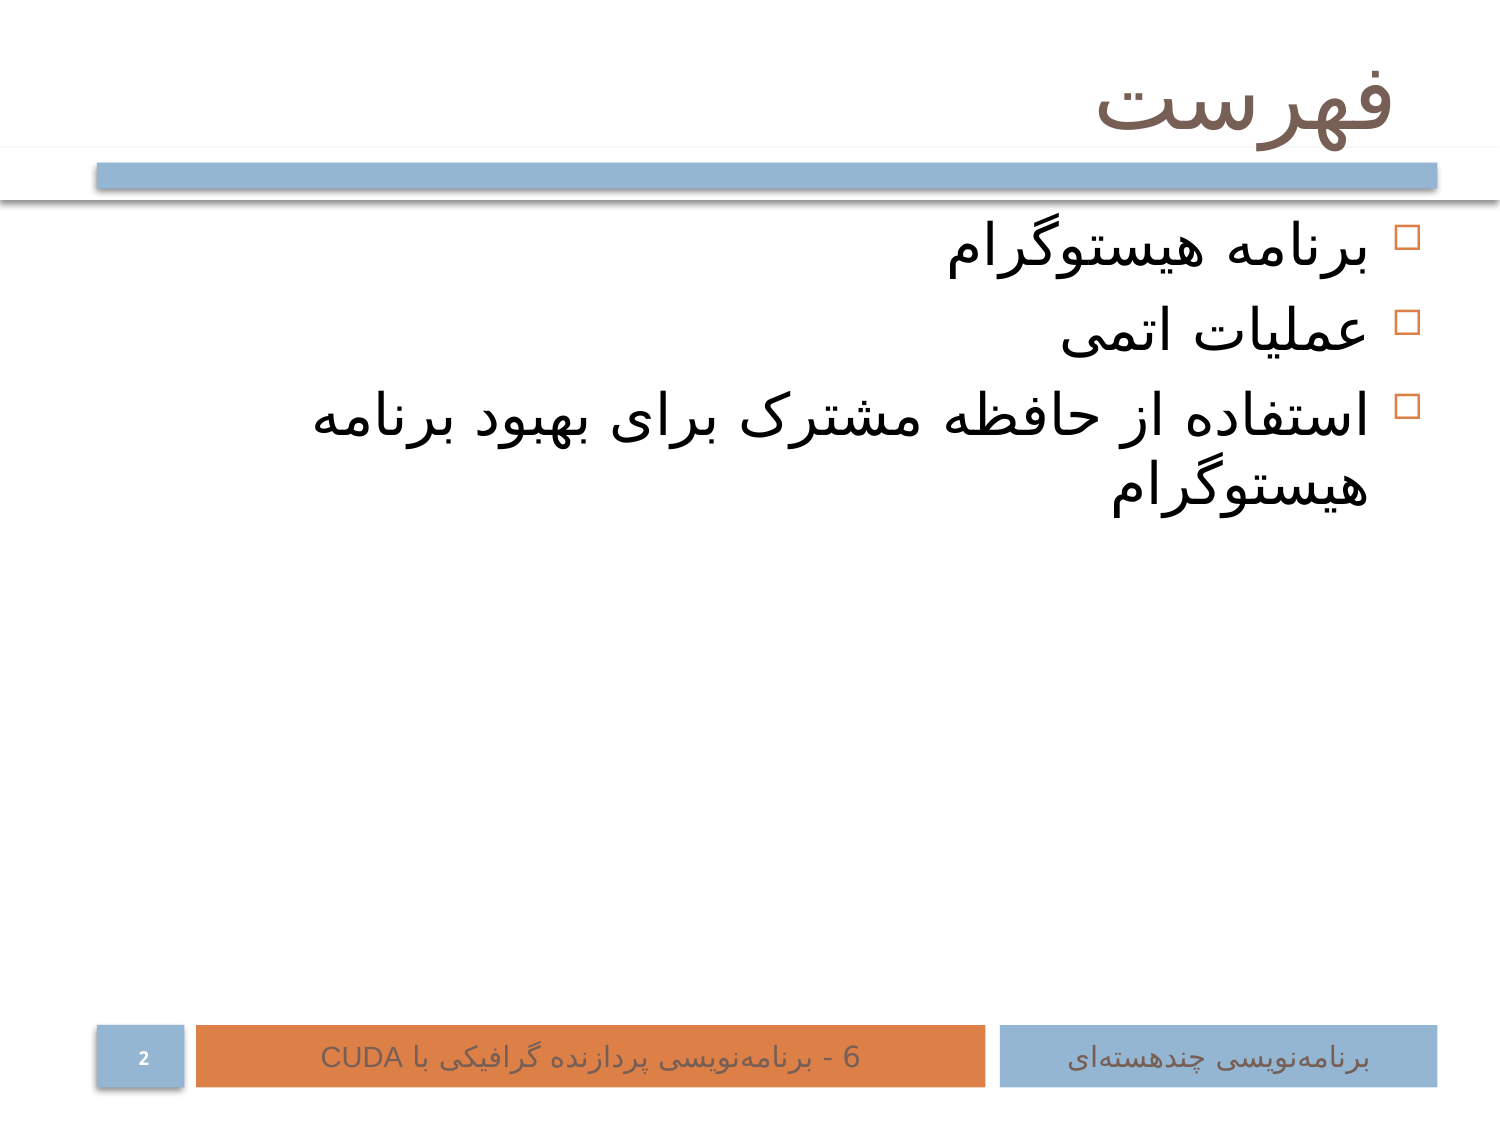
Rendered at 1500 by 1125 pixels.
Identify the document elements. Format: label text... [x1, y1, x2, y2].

list برنامه هیستوگرام عملیات اتمی استفاده از حافظه مشترک برای بهبود برنامه هیستوگرام [100, 200, 1438, 1000]
slide_number 2 [99, 1038, 188, 1079]
slide_number برنامه‌نویسی چند‌هسته‌ای [999, 1025, 1438, 1088]
title فهرست [62, 24, 1413, 160]
footer 6 - برنامه‌نویسی پردازنده گرافیکی با CUDA [196, 1025, 986, 1088]
